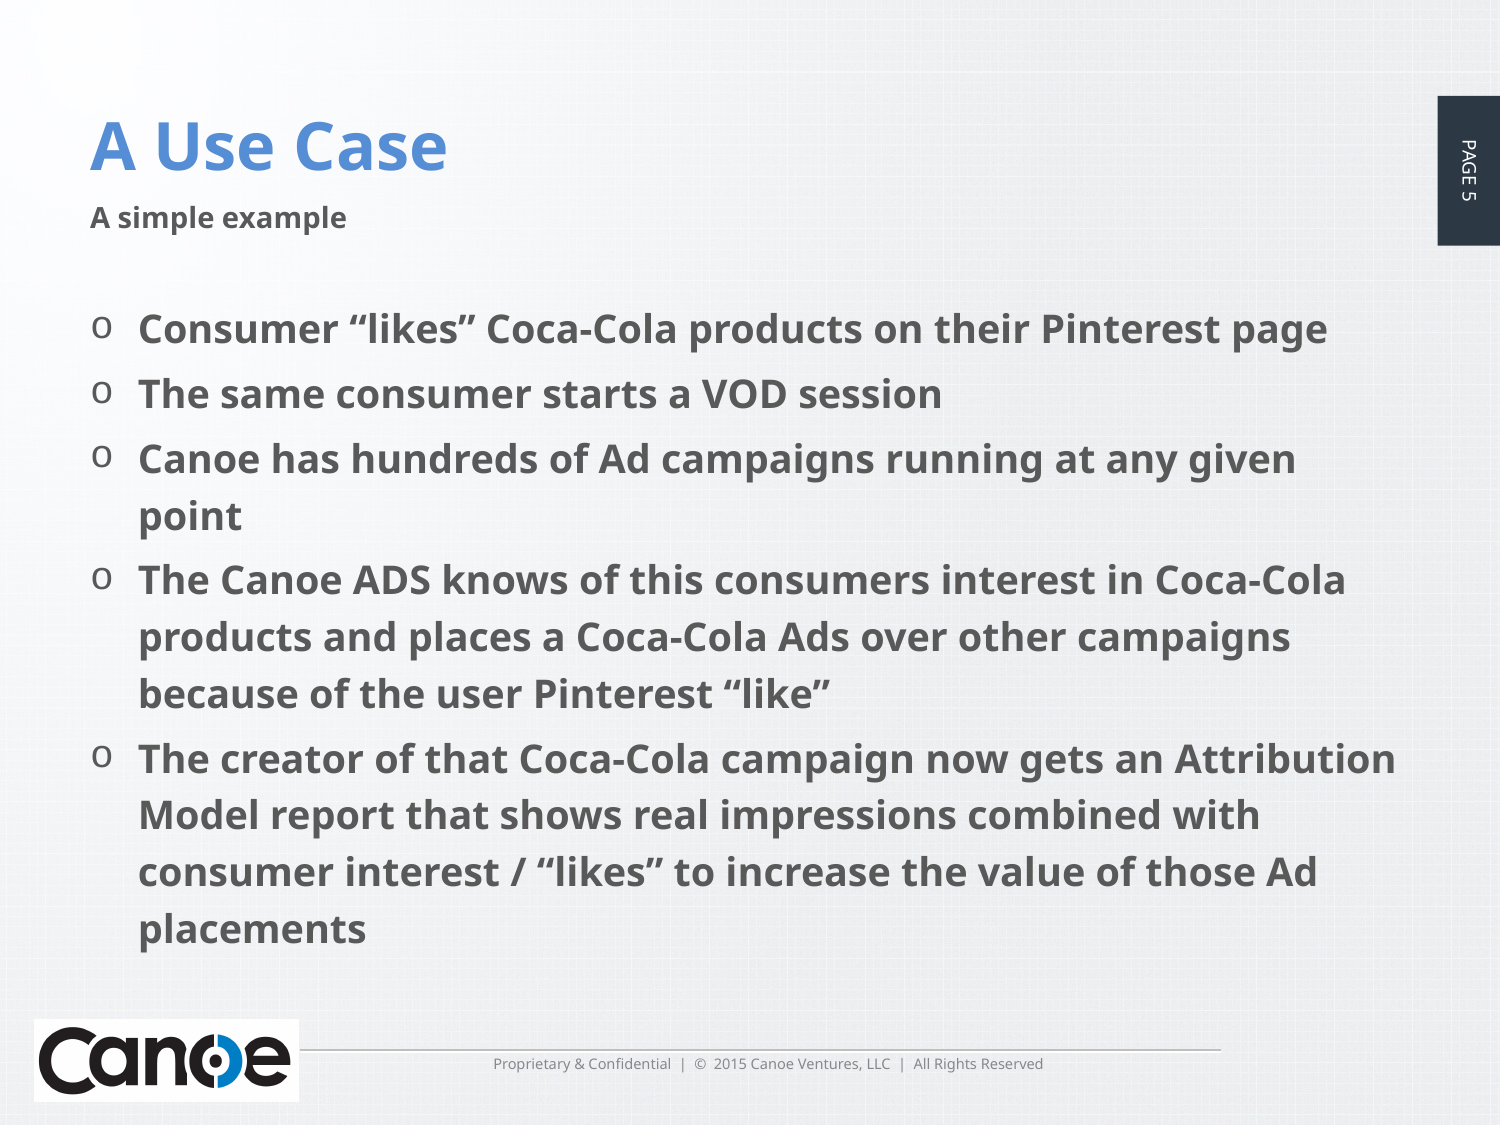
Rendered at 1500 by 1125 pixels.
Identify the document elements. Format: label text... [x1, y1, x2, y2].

picture [0, 0, 1500, 1125]
title A Use Case [75, 50, 1425, 238]
list A simple example [75, 191, 1025, 263]
list Consumer “likes” Coca-Cola products on their Pinterest page The same consumer starts a VOD session Canoe has hundreds of Ad campaigns running at any given point The Canoe ADS knows of this consumers interest in Coca-Cola products and places a Coca-Cola Ads over other campaigns because of the user Pinterest “like” The creator of that Coca-Cola campaign now gets an Attribution Model report that shows real impressions combined with consumer interest / “likes” to increase the value of those Ad placements [75, 287, 1425, 963]
